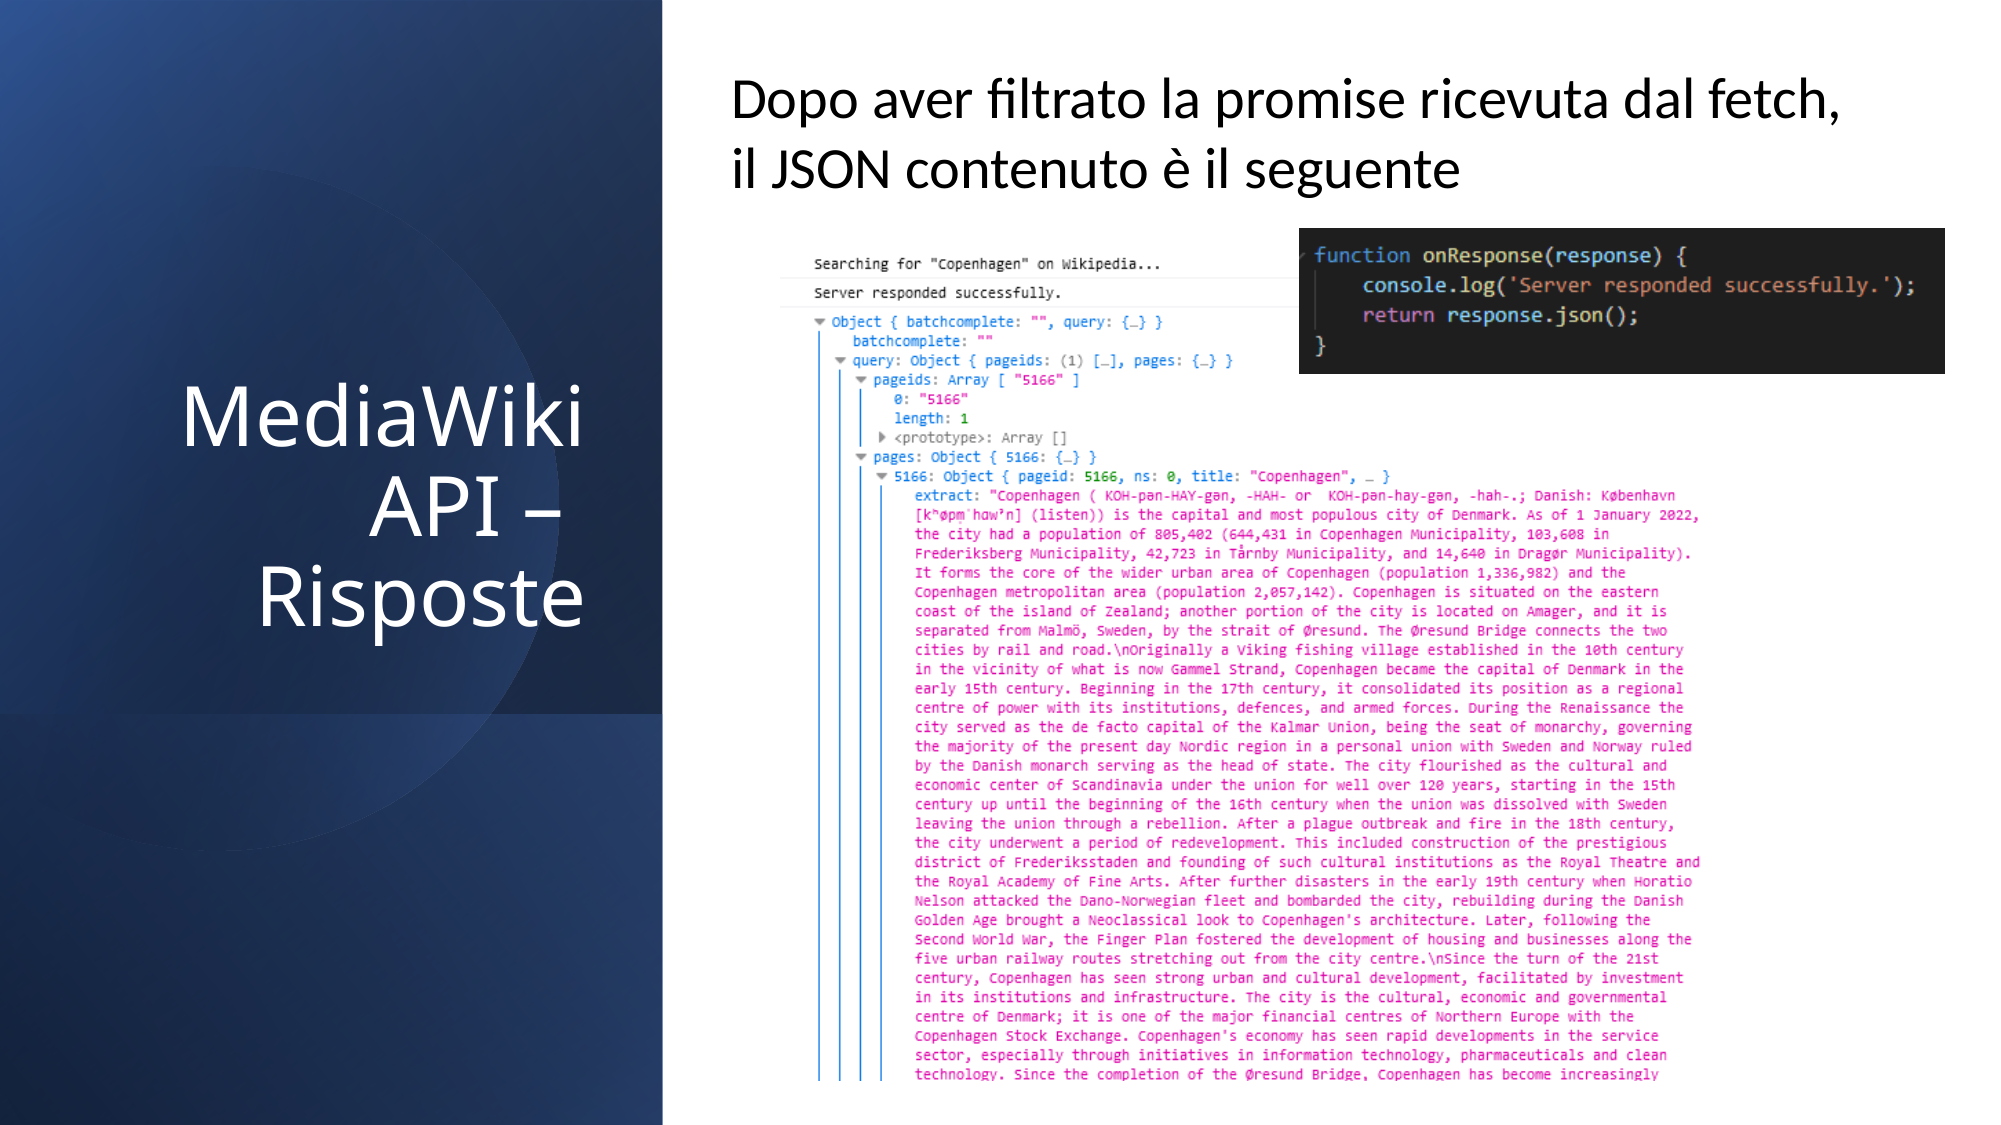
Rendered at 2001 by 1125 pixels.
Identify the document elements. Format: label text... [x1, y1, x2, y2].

text_box [663, 0, 2000, 1125]
text_box [0, 0, 663, 1124]
text_box Dopo aver filtrato la promise ricevuta dal fetch, il JSON contenuto è il seguente [716, 53, 1883, 208]
picture [780, 228, 1946, 1081]
title MediaWiki API – Risposte [76, 96, 602, 652]
